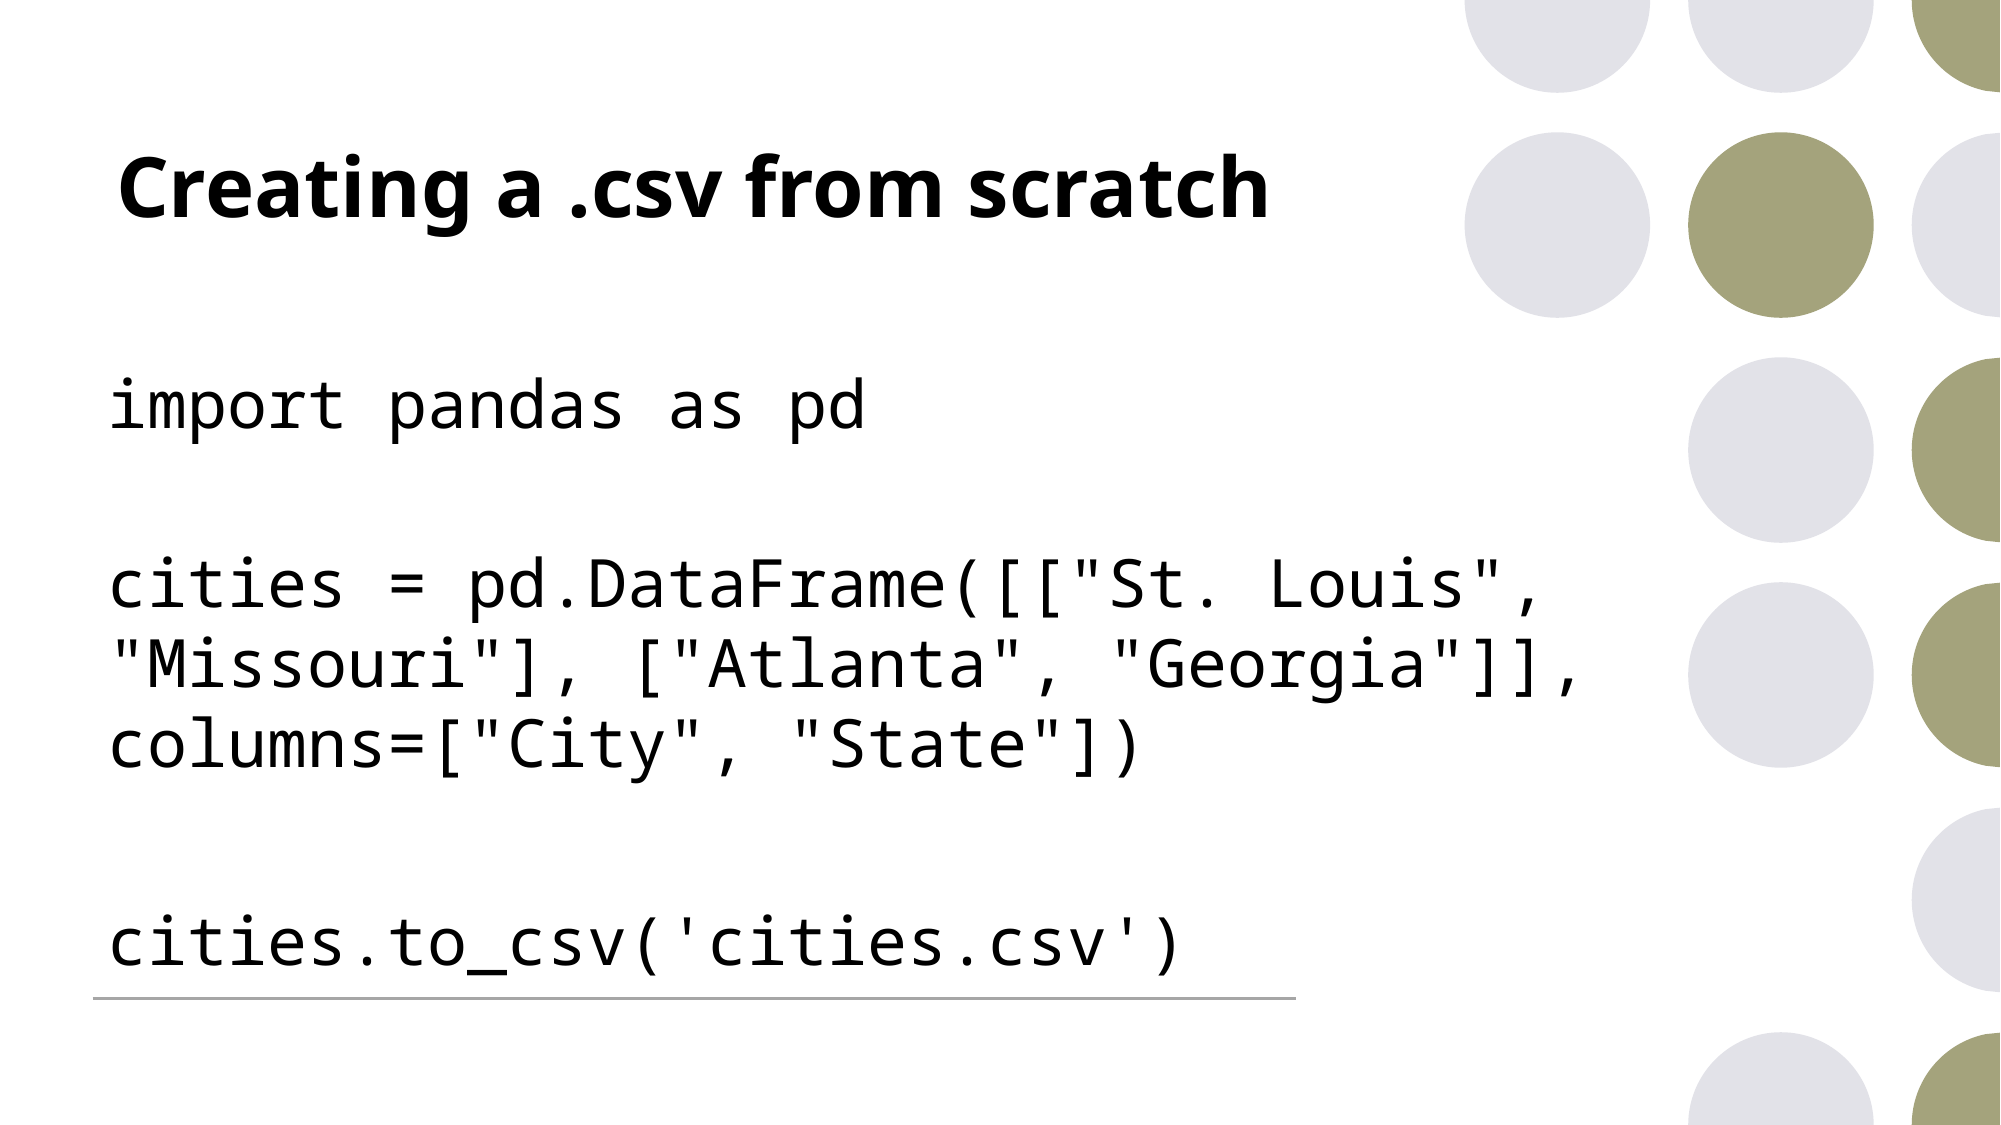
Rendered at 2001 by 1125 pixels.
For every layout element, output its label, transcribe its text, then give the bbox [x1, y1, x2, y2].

list import pandas as pd cities = pd.DataFrame([["St. Louis", "Missouri"], ["Atlanta", "Georgia"]], columns=["City", "State"]) cities.to_csv('cities.csv') [92, 354, 1612, 999]
title Creating a .csv from scratch [92, 126, 1297, 335]
